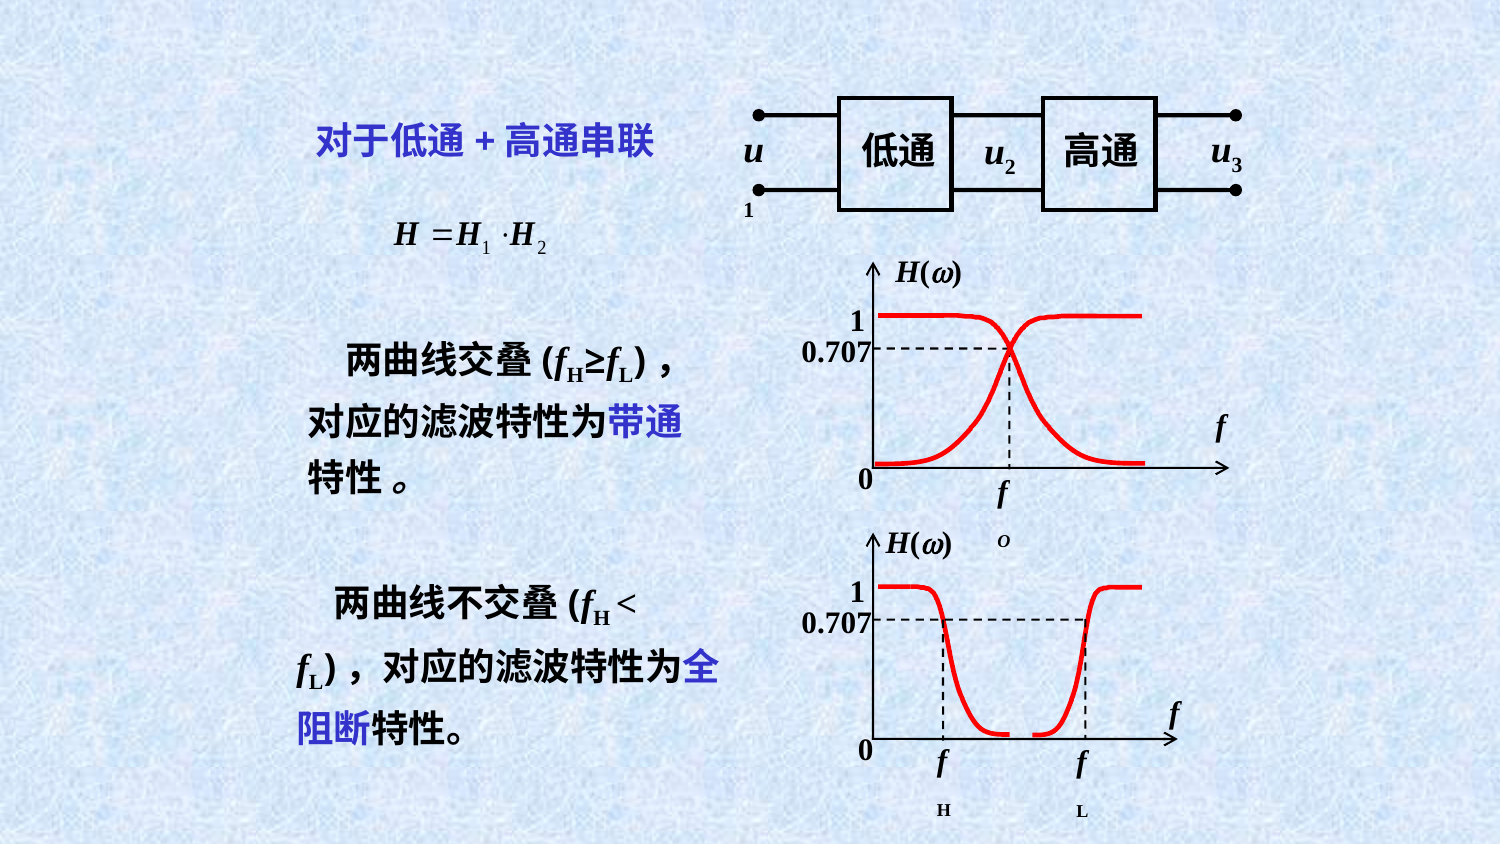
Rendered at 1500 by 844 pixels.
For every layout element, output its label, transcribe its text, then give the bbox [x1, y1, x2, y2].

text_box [728, 97, 1259, 211]
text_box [786, 514, 1206, 812]
text_box 两曲线不交叠(fH < fL)，对应的滤波特性为全阻断特性。 [281, 558, 746, 758]
text_box 对于低通+高通串联 [300, 109, 700, 170]
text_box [786, 243, 1231, 541]
picture [0, 0, 1500, 844]
text_box 两曲线交叠(fH≥fL)，对应的滤波特性为带通特性 。 [292, 315, 729, 507]
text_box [387, 210, 553, 263]
